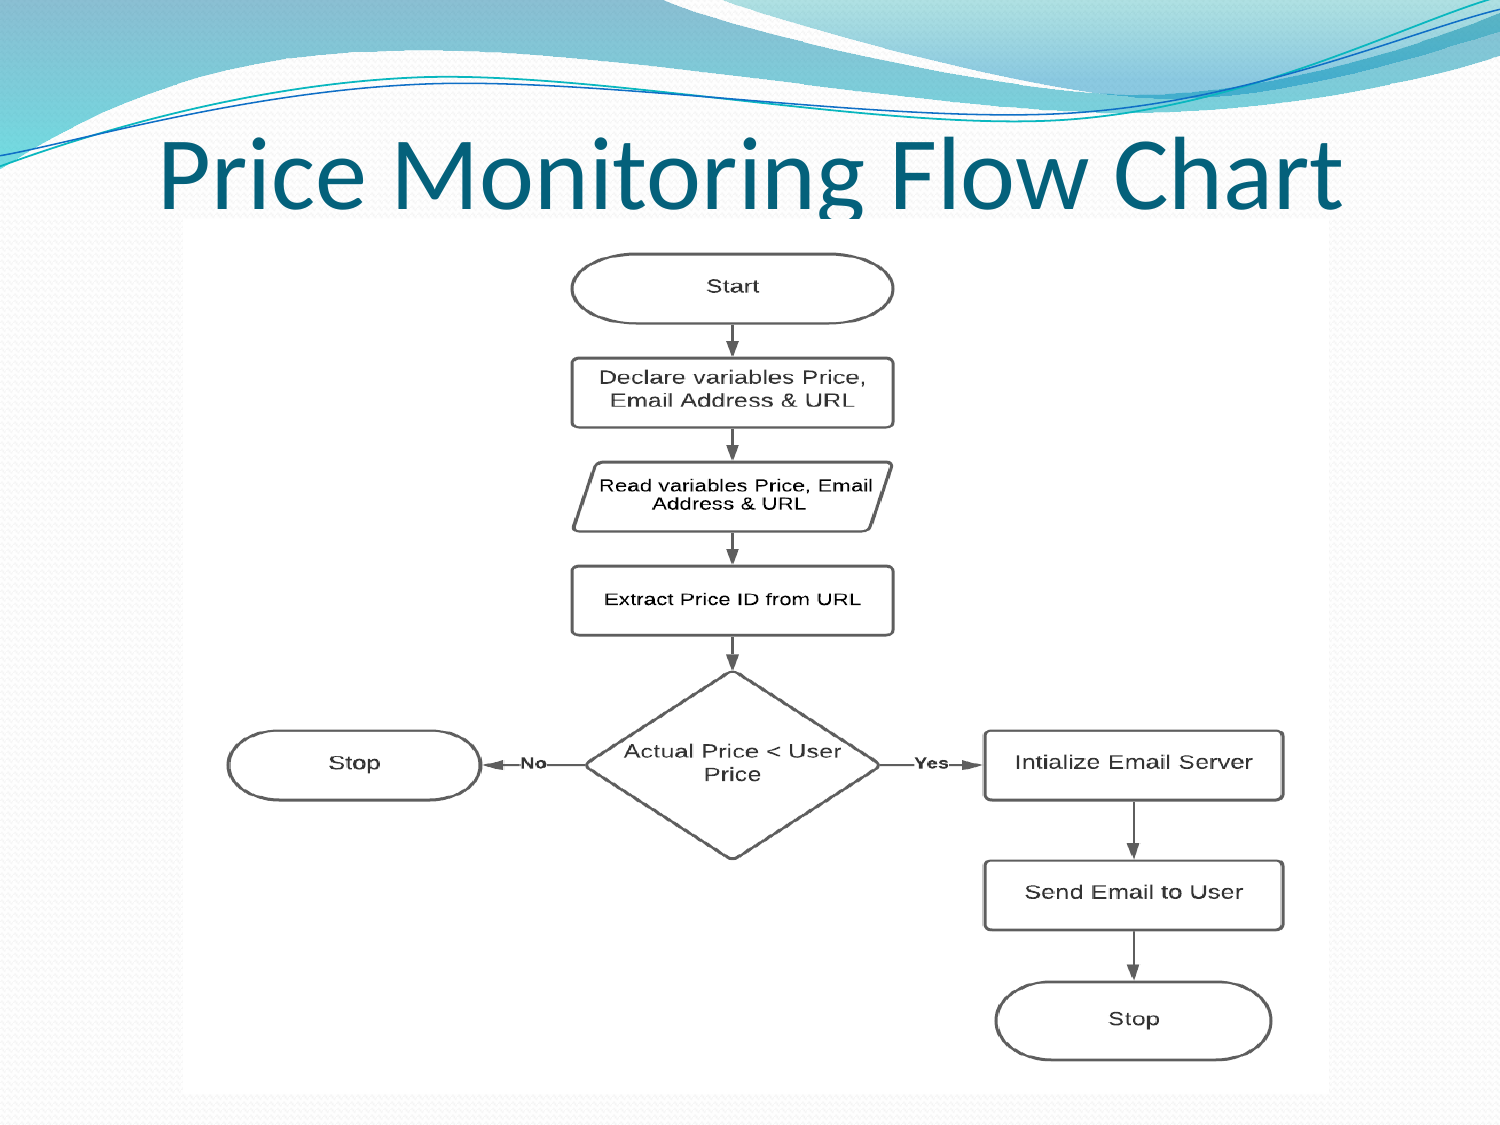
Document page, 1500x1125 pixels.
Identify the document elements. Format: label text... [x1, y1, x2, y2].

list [182, 219, 1329, 1095]
title Price Monitoring Flow Chart [76, 42, 1427, 231]
